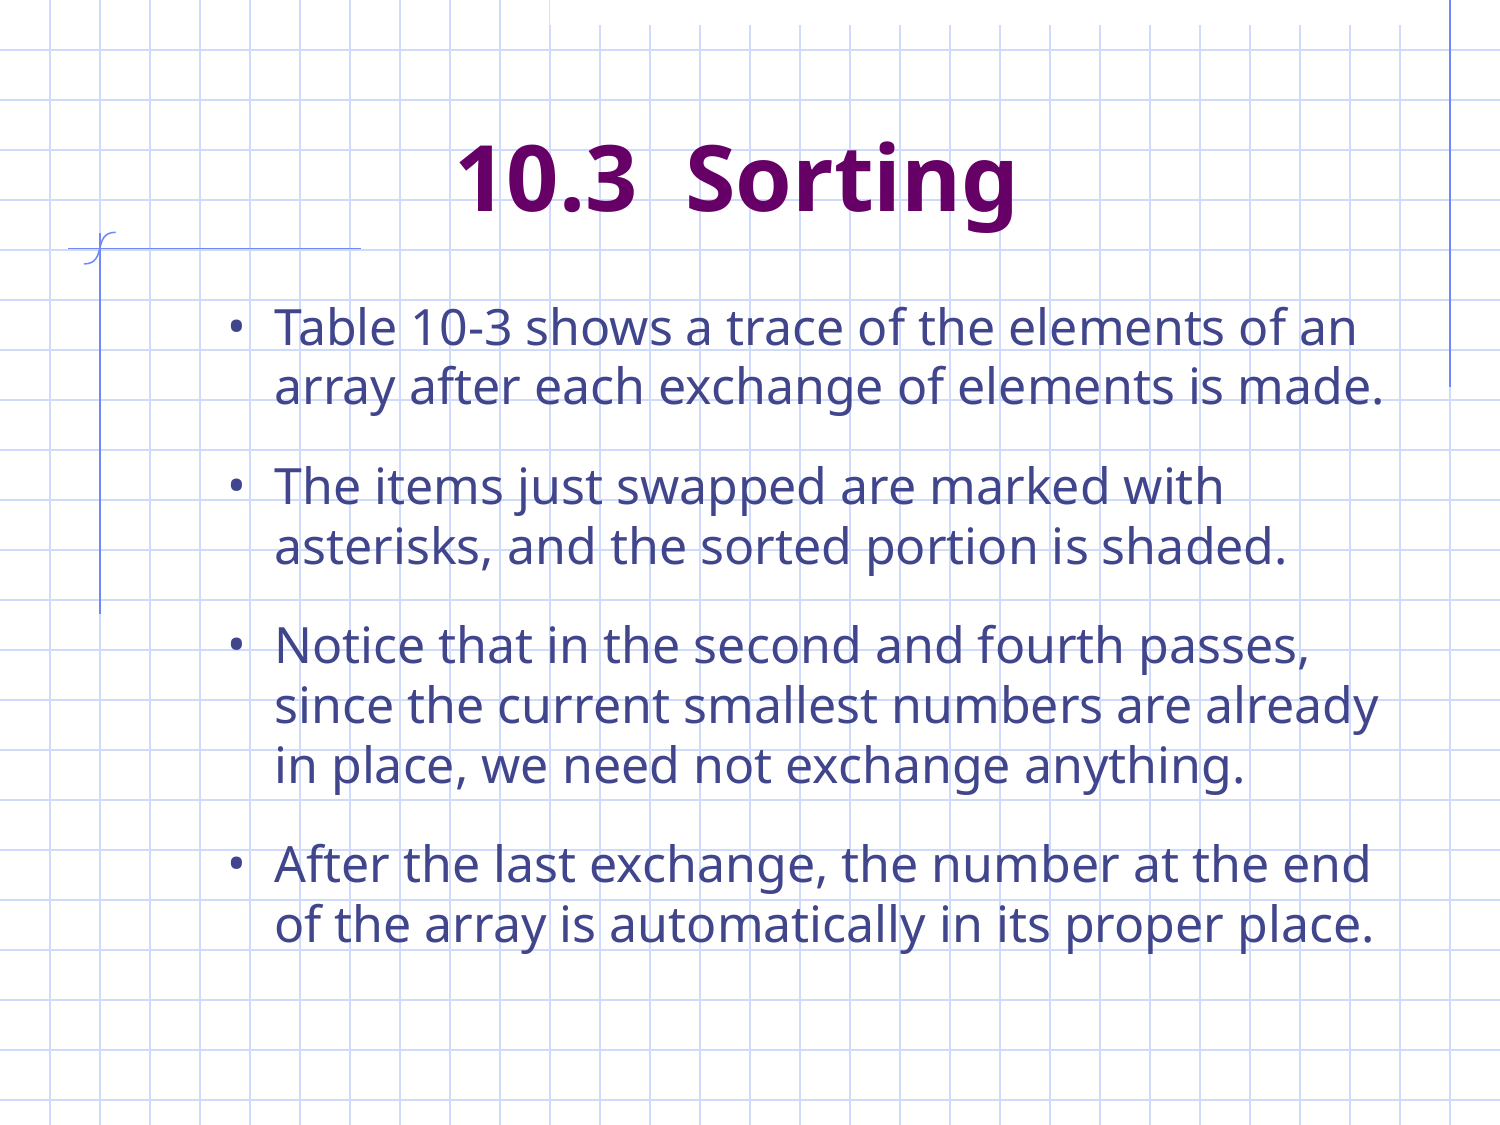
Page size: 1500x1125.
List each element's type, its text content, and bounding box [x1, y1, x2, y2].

list Table 10-3 shows a trace of the elements of an array after each exchange of elements is made. The items just swapped are marked with asterisks, and the sorted portion is shaded. Notice that in the second and fourth passes, since the current smallest numbers are already in place, we need not exchange anything. After the last exchange, the number at the end of the array is automatically in its proper place. [137, 287, 1413, 1050]
title 10.3 Sorting [99, 50, 1375, 238]
